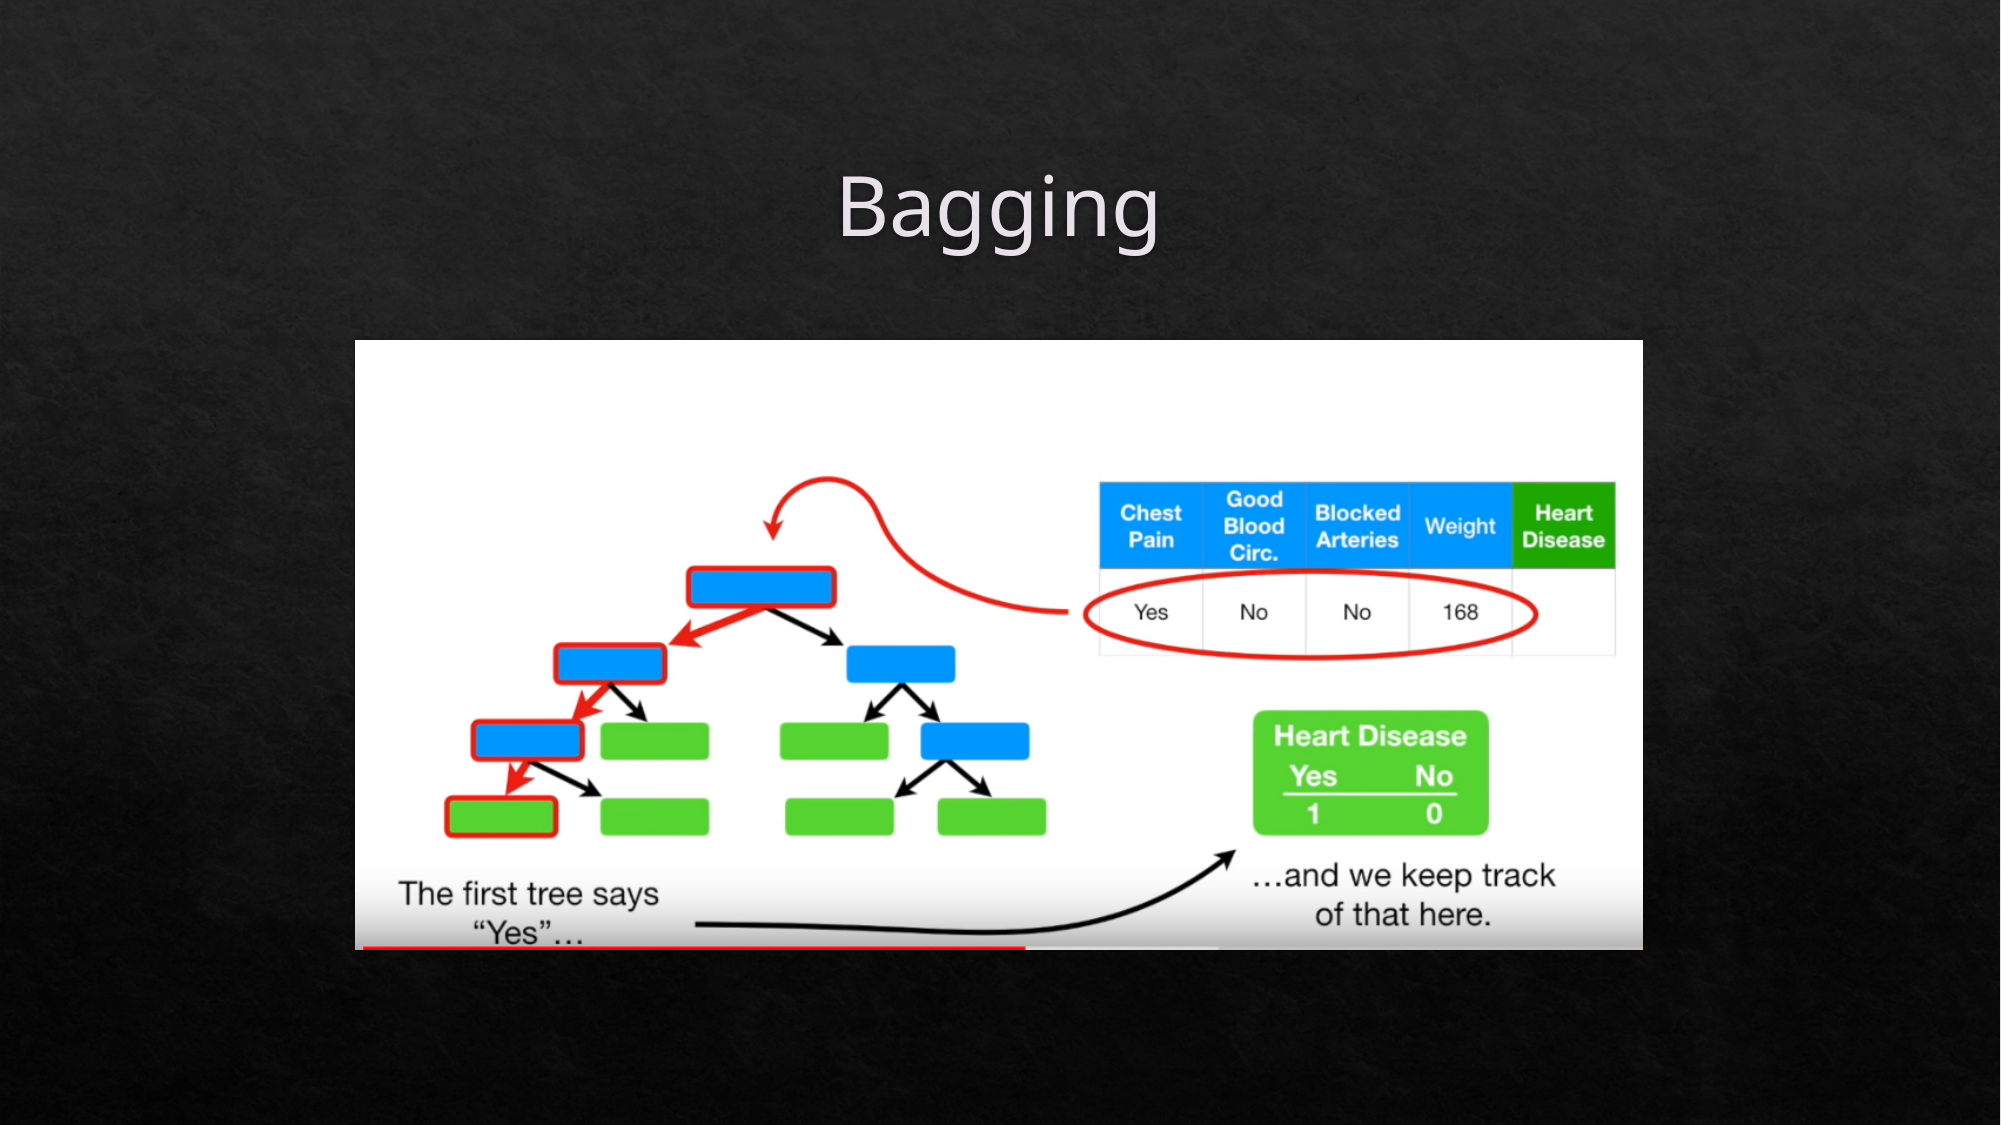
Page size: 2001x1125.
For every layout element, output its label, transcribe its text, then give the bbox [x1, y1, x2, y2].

title Bagging [149, 99, 1849, 307]
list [355, 340, 1643, 951]
